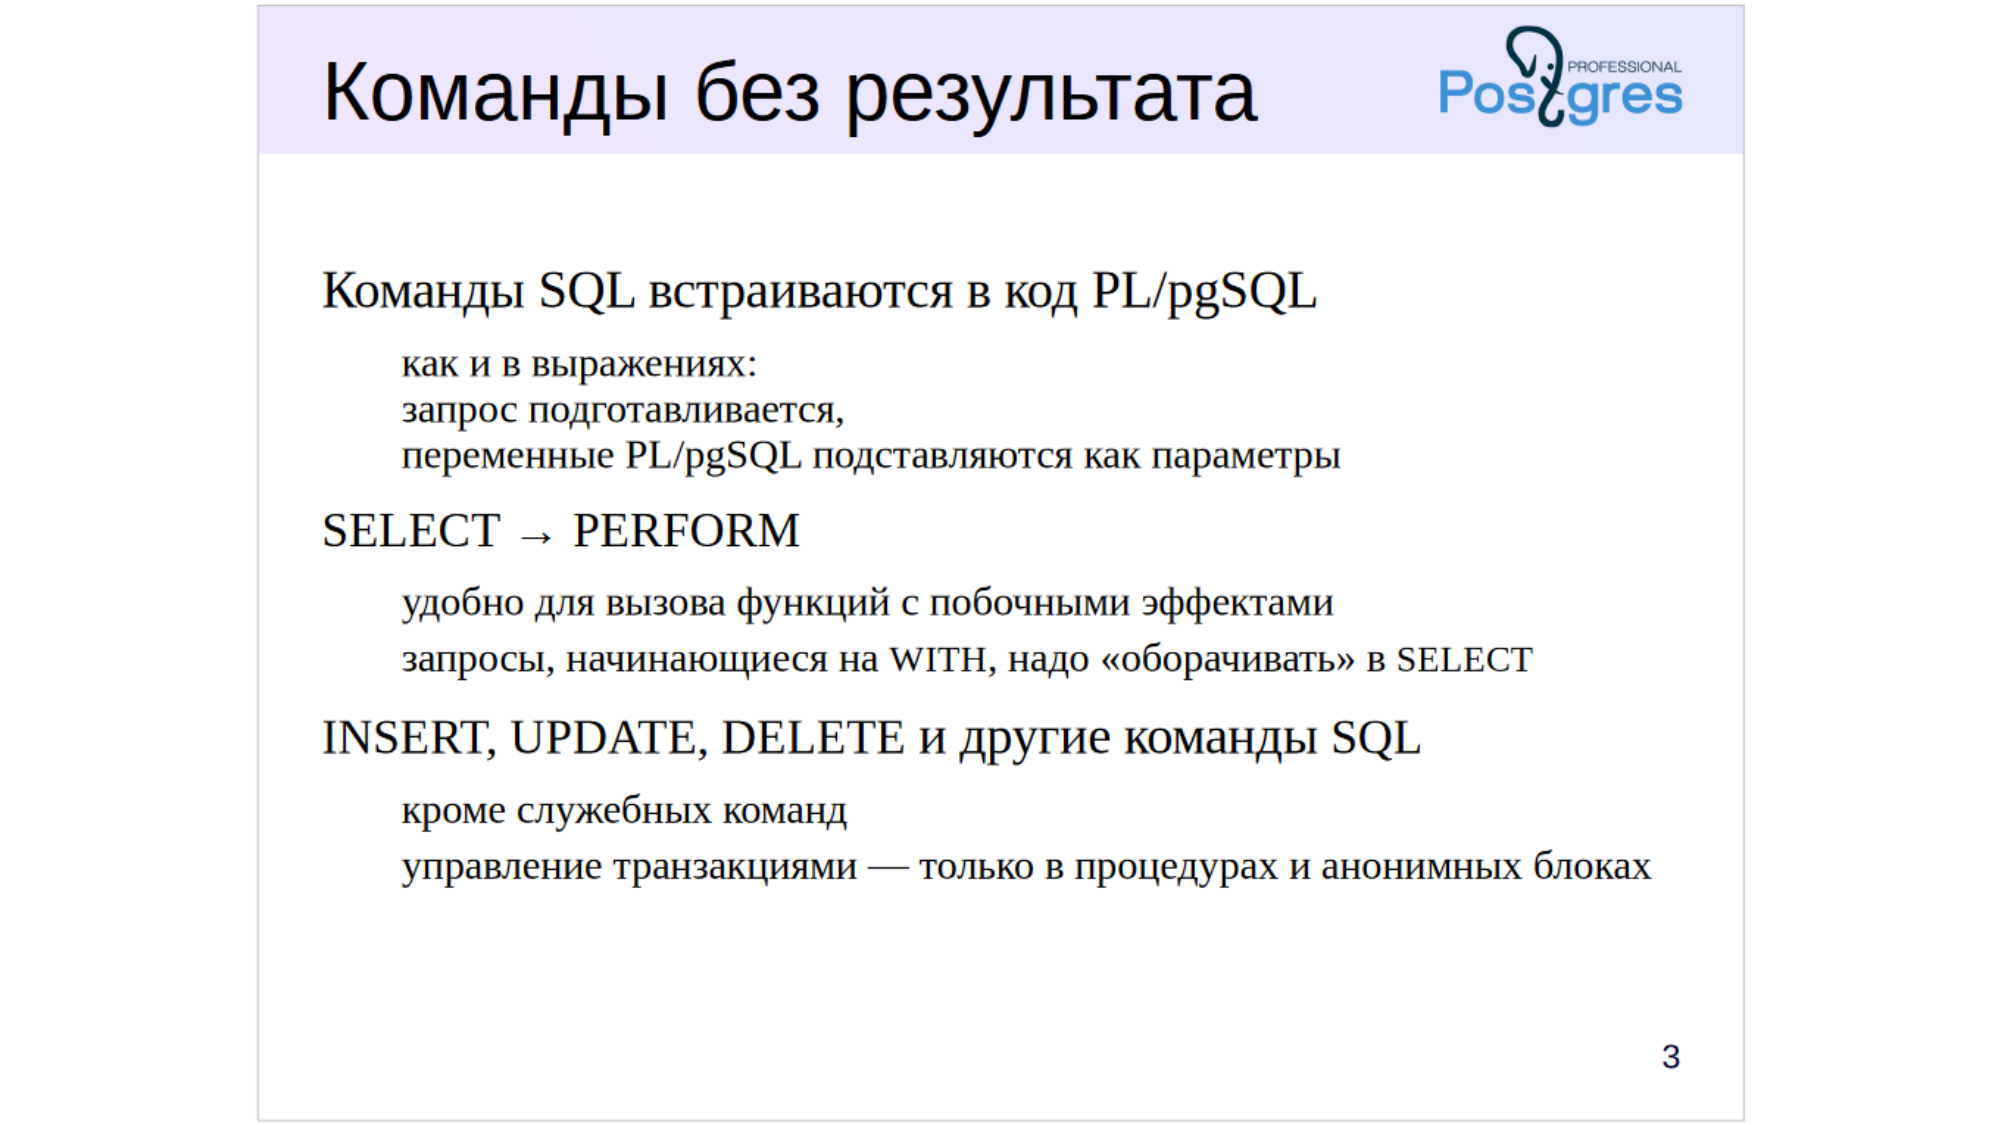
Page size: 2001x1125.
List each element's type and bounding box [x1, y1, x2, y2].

picture [249, 0, 1751, 1125]
